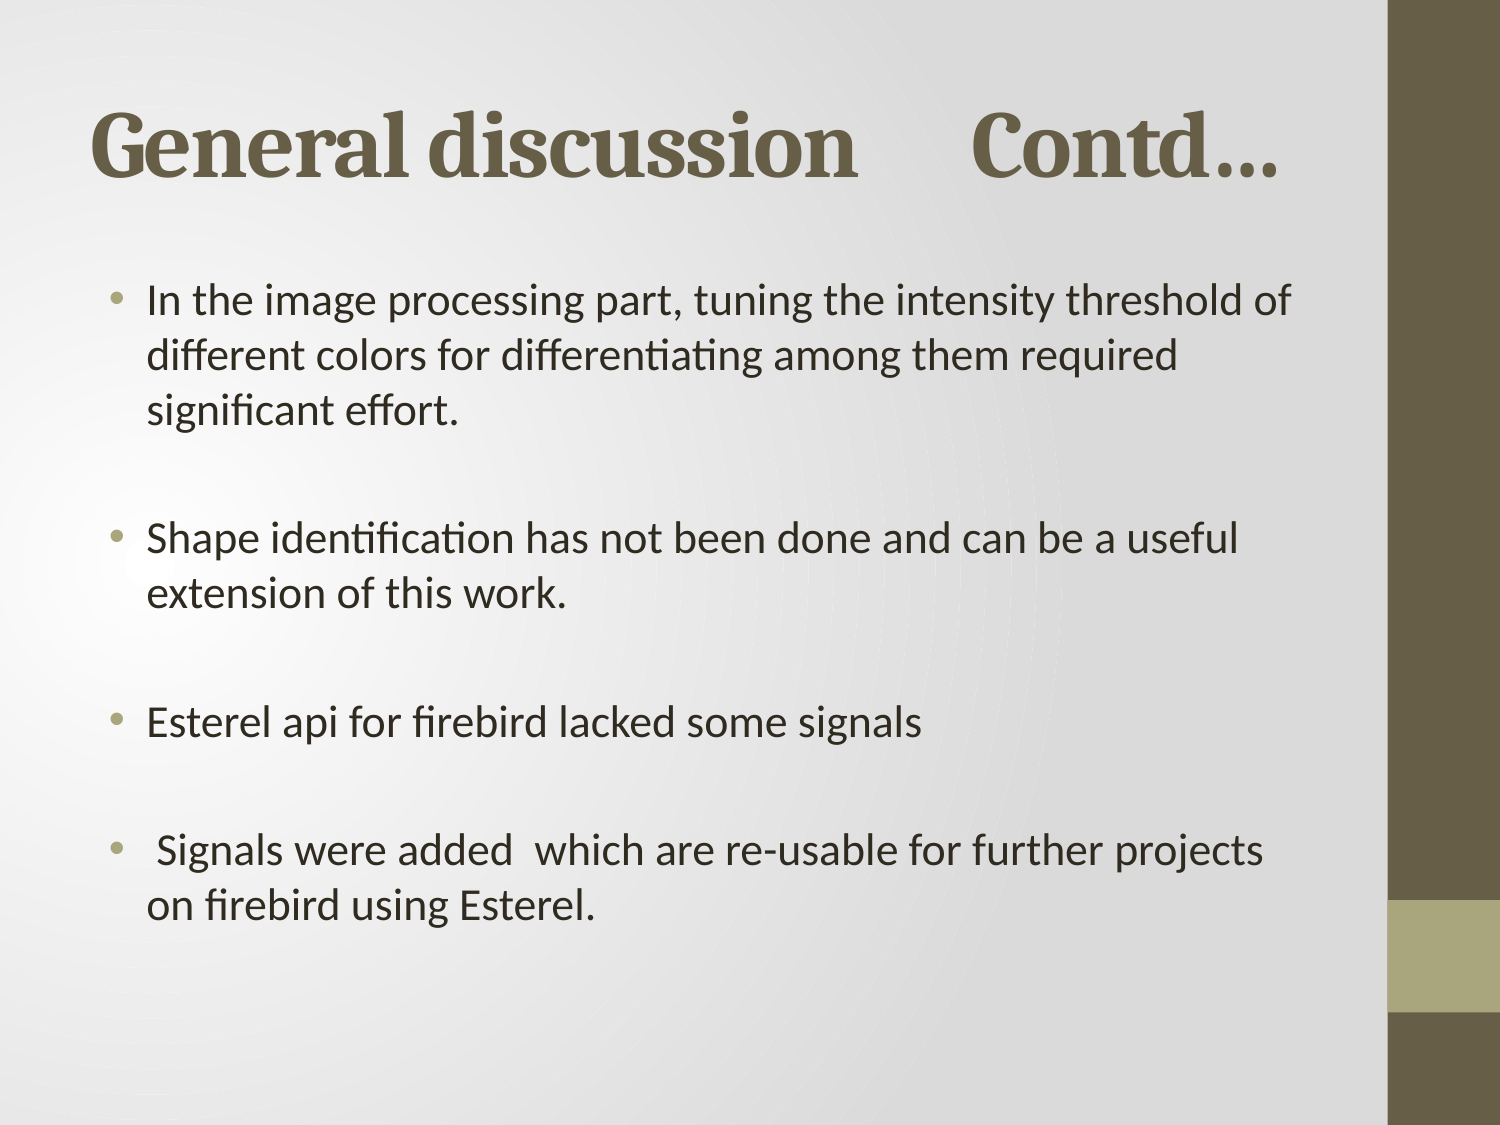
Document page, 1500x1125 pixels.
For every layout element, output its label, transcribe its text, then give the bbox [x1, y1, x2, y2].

title General discussion Contd… [75, 45, 1325, 233]
list In the image processing part, tuning the intensity threshold of different colors for differentiating among them required significant effort. Shape identification has not been done and can be a useful extension of this work. Esterel api for firebird lacked some signals Signals were added which are re-usable for further projects on firebird using Esterel. [75, 262, 1325, 1050]
